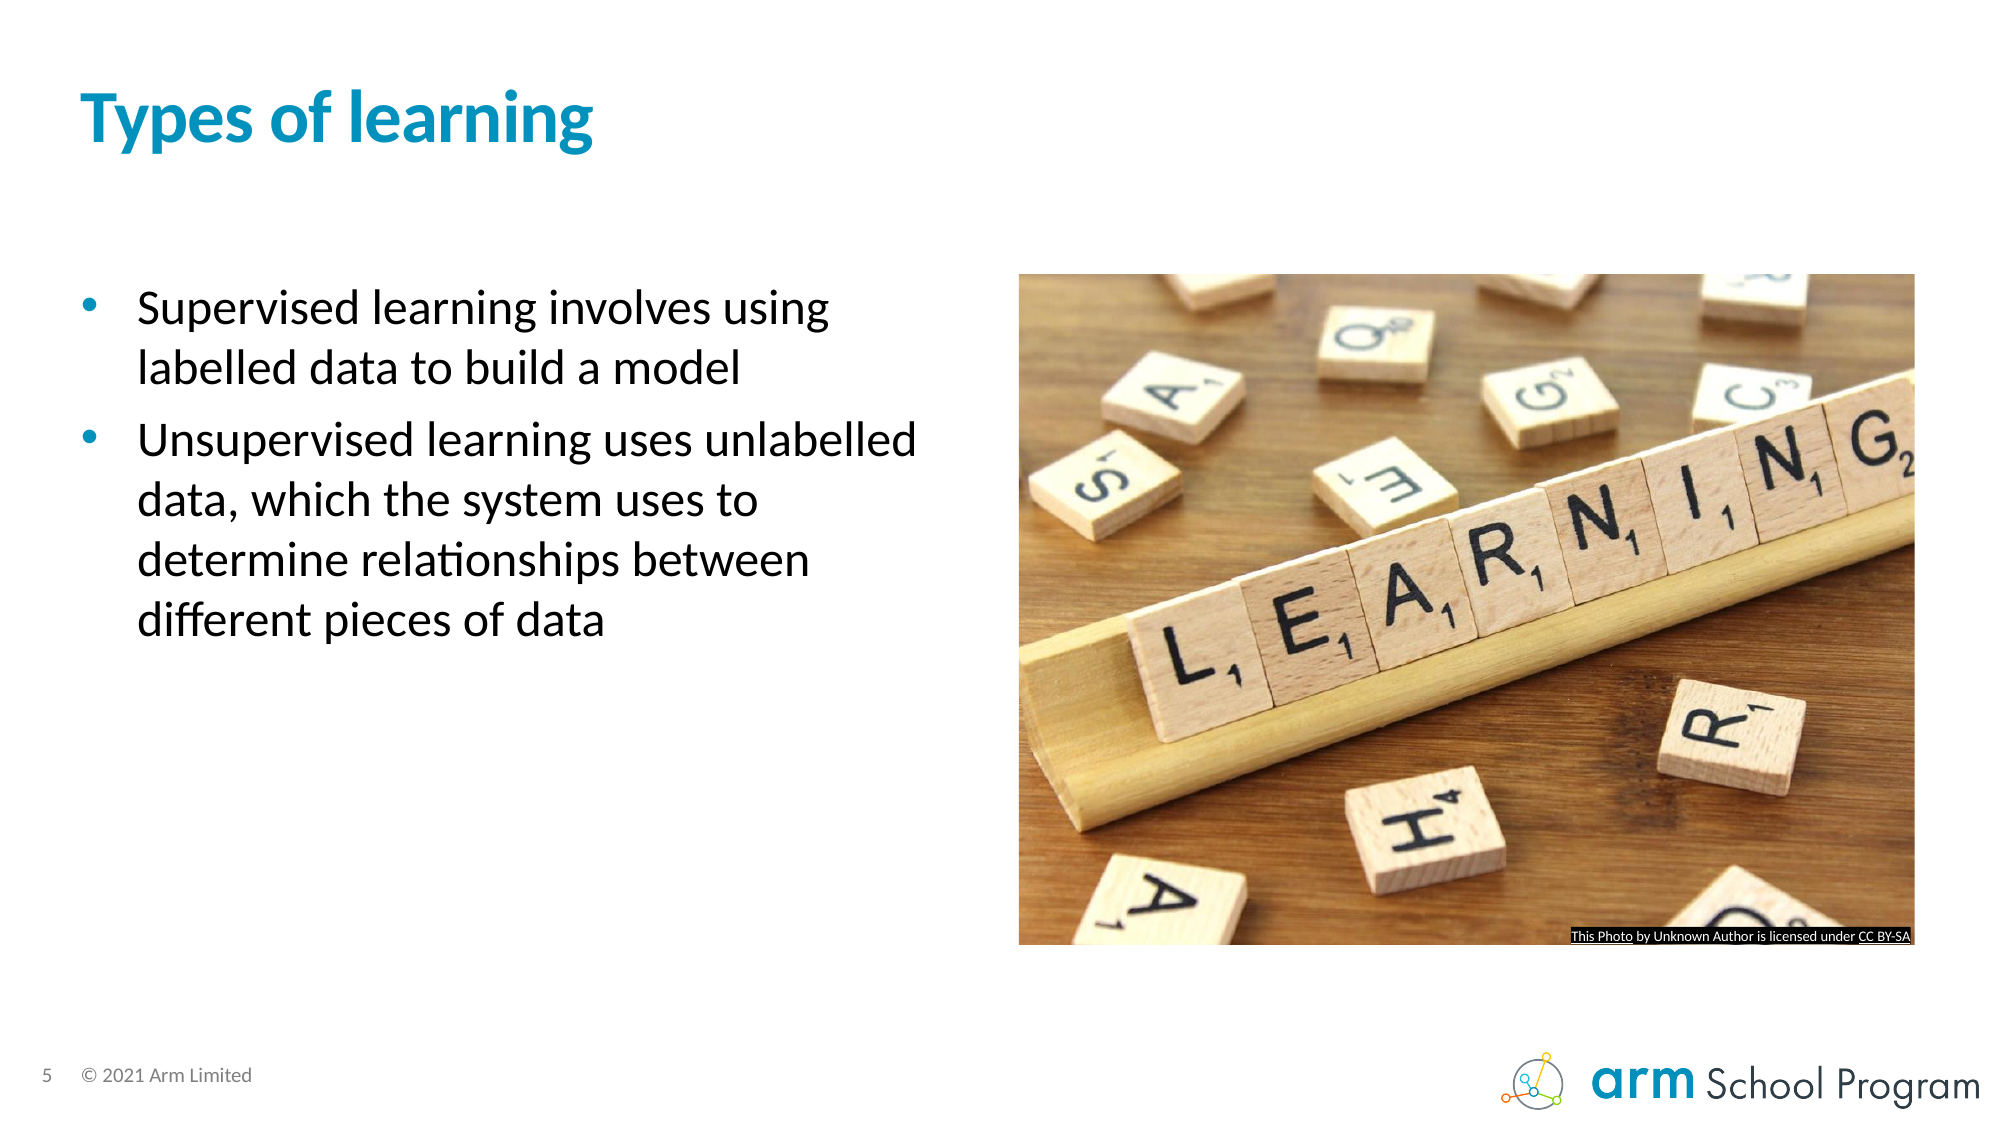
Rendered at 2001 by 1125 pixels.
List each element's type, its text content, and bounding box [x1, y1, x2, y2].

picture [1501, 1052, 1979, 1110]
picture [1018, 274, 1915, 945]
title Types of learning [80, 48, 1915, 158]
list Supervised learning involves using labelled data to build a model Unsupervised learning uses unlabelled data, which the system uses to determine relationships between different pieces of data [80, 274, 978, 945]
